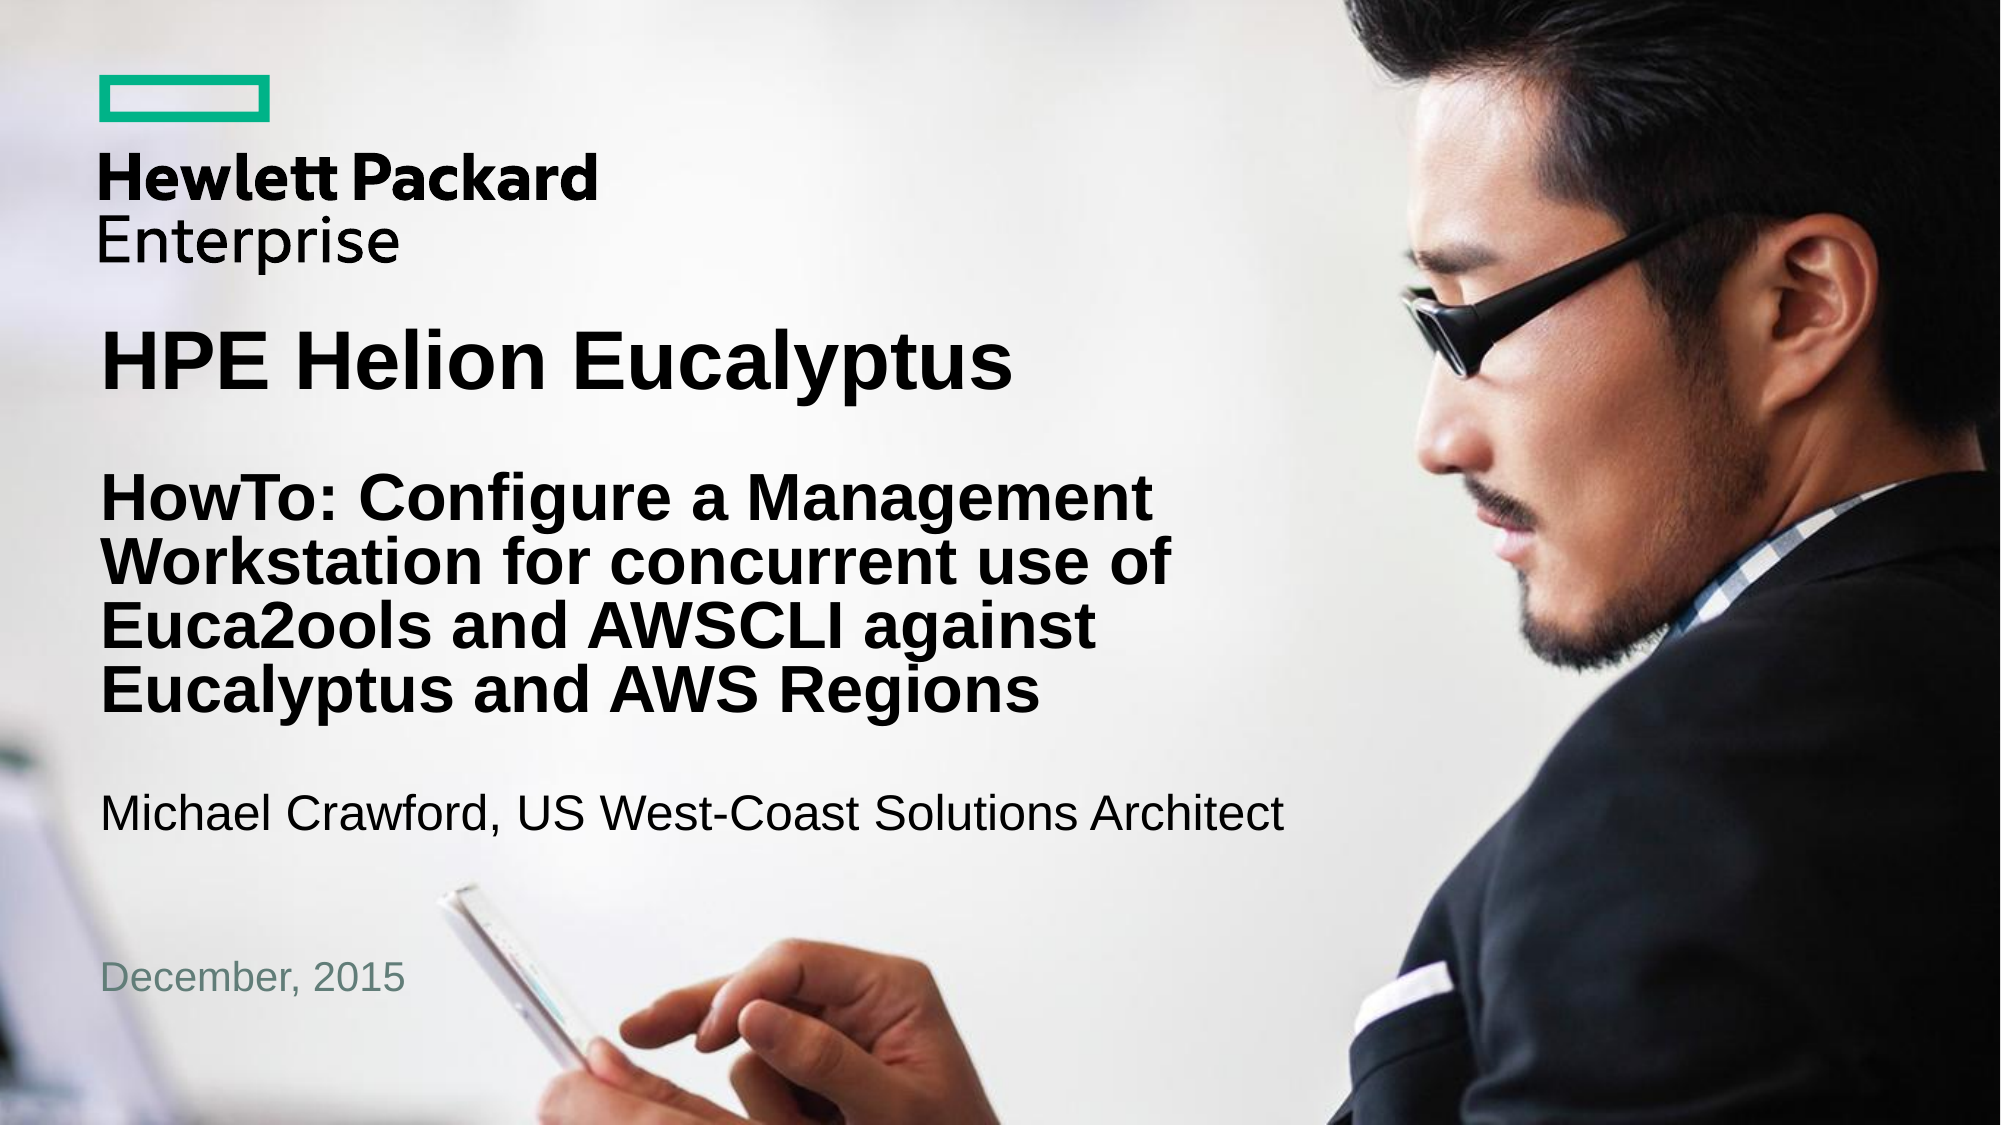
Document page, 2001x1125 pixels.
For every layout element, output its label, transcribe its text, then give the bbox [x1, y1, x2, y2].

title HPE Helion Eucalyptus HowTo: Configure a Management Workstation for concurrent use of Euca2ools and AWSCLI against Eucalyptus and AWS Regions [100, 312, 1388, 725]
picture [0, 0, 2001, 1125]
list December, 2015 [99, 955, 1000, 1011]
subtitle Michael Crawford, US West-Coast Solutions Architect [99, 787, 1413, 850]
